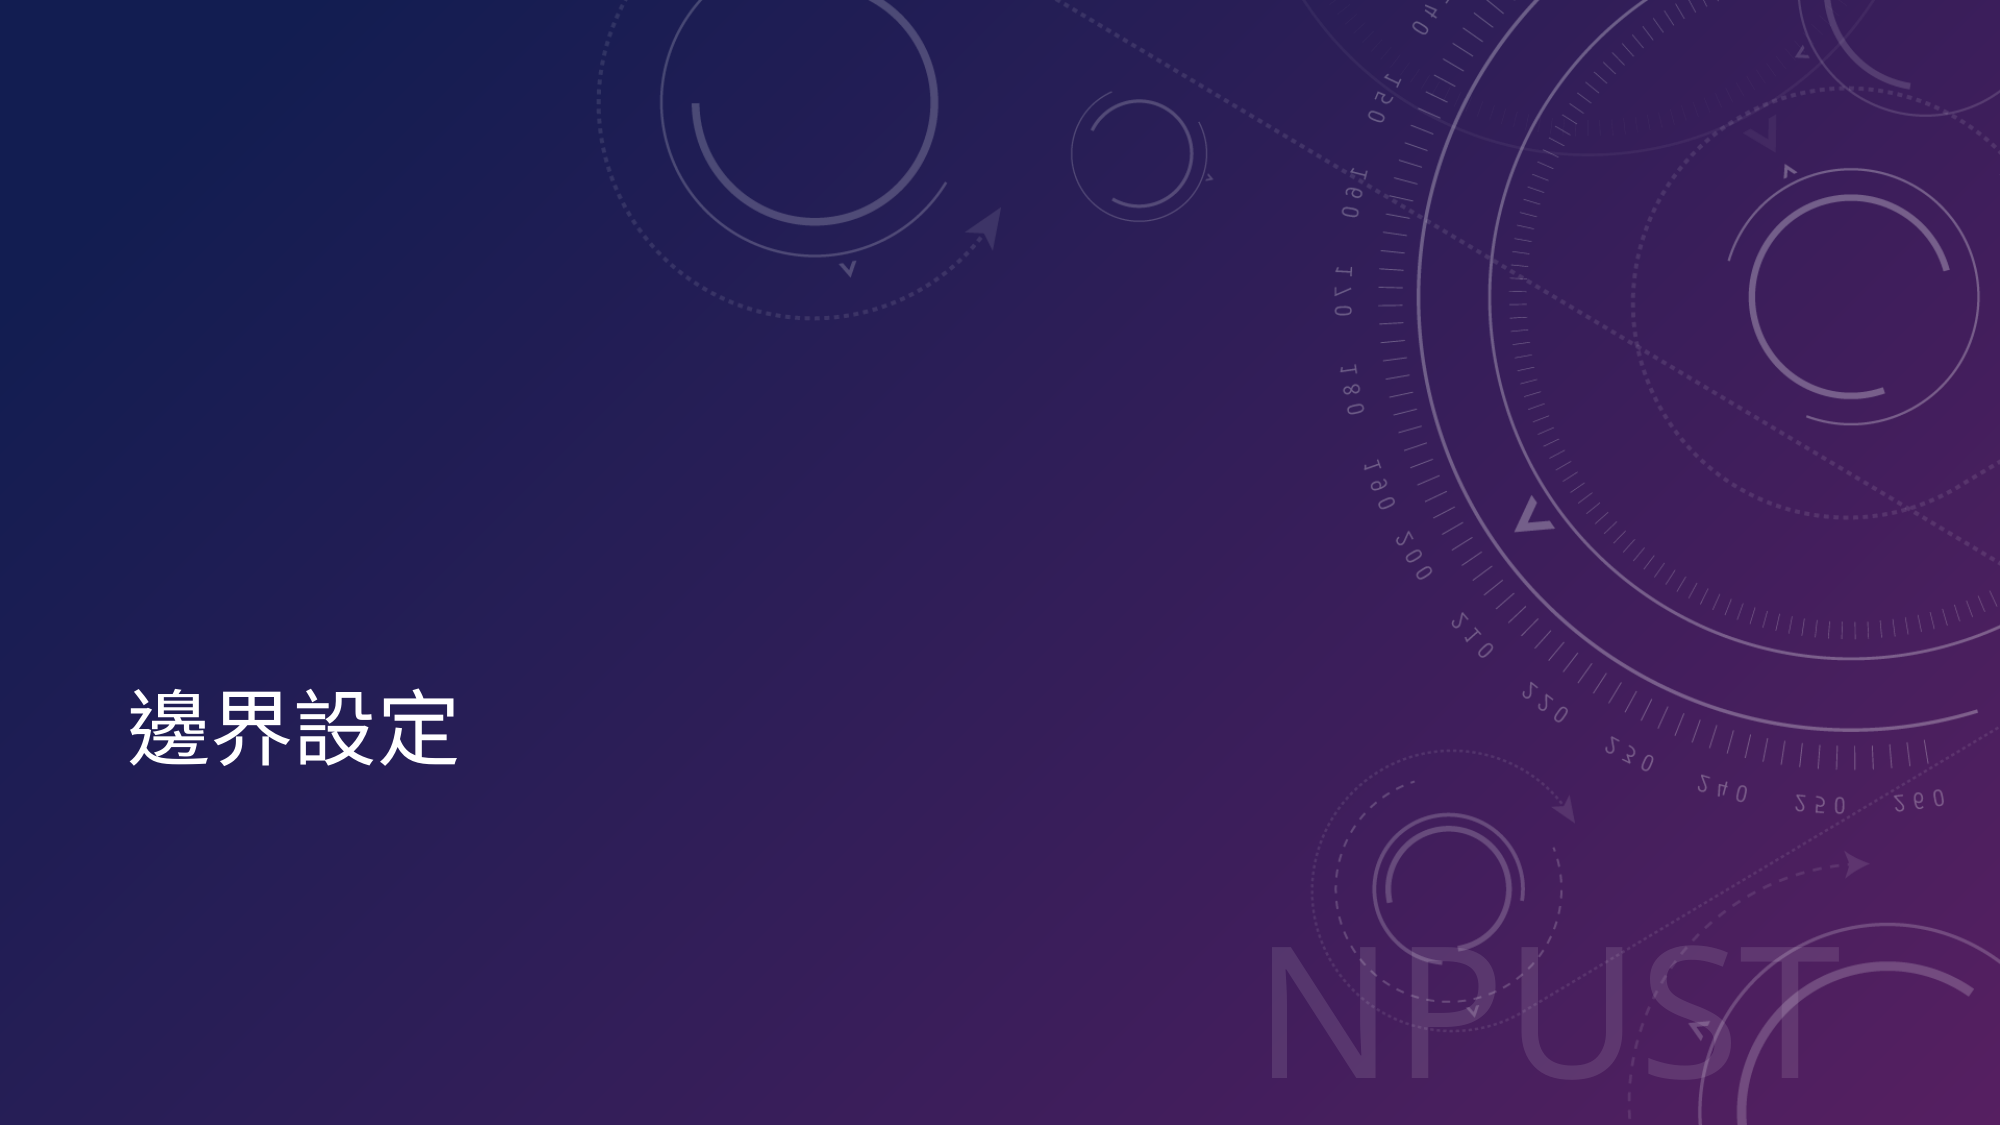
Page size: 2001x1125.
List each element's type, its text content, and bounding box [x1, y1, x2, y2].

title 邊界設定 [112, 542, 1775, 784]
picture [0, 0, 2000, 1125]
